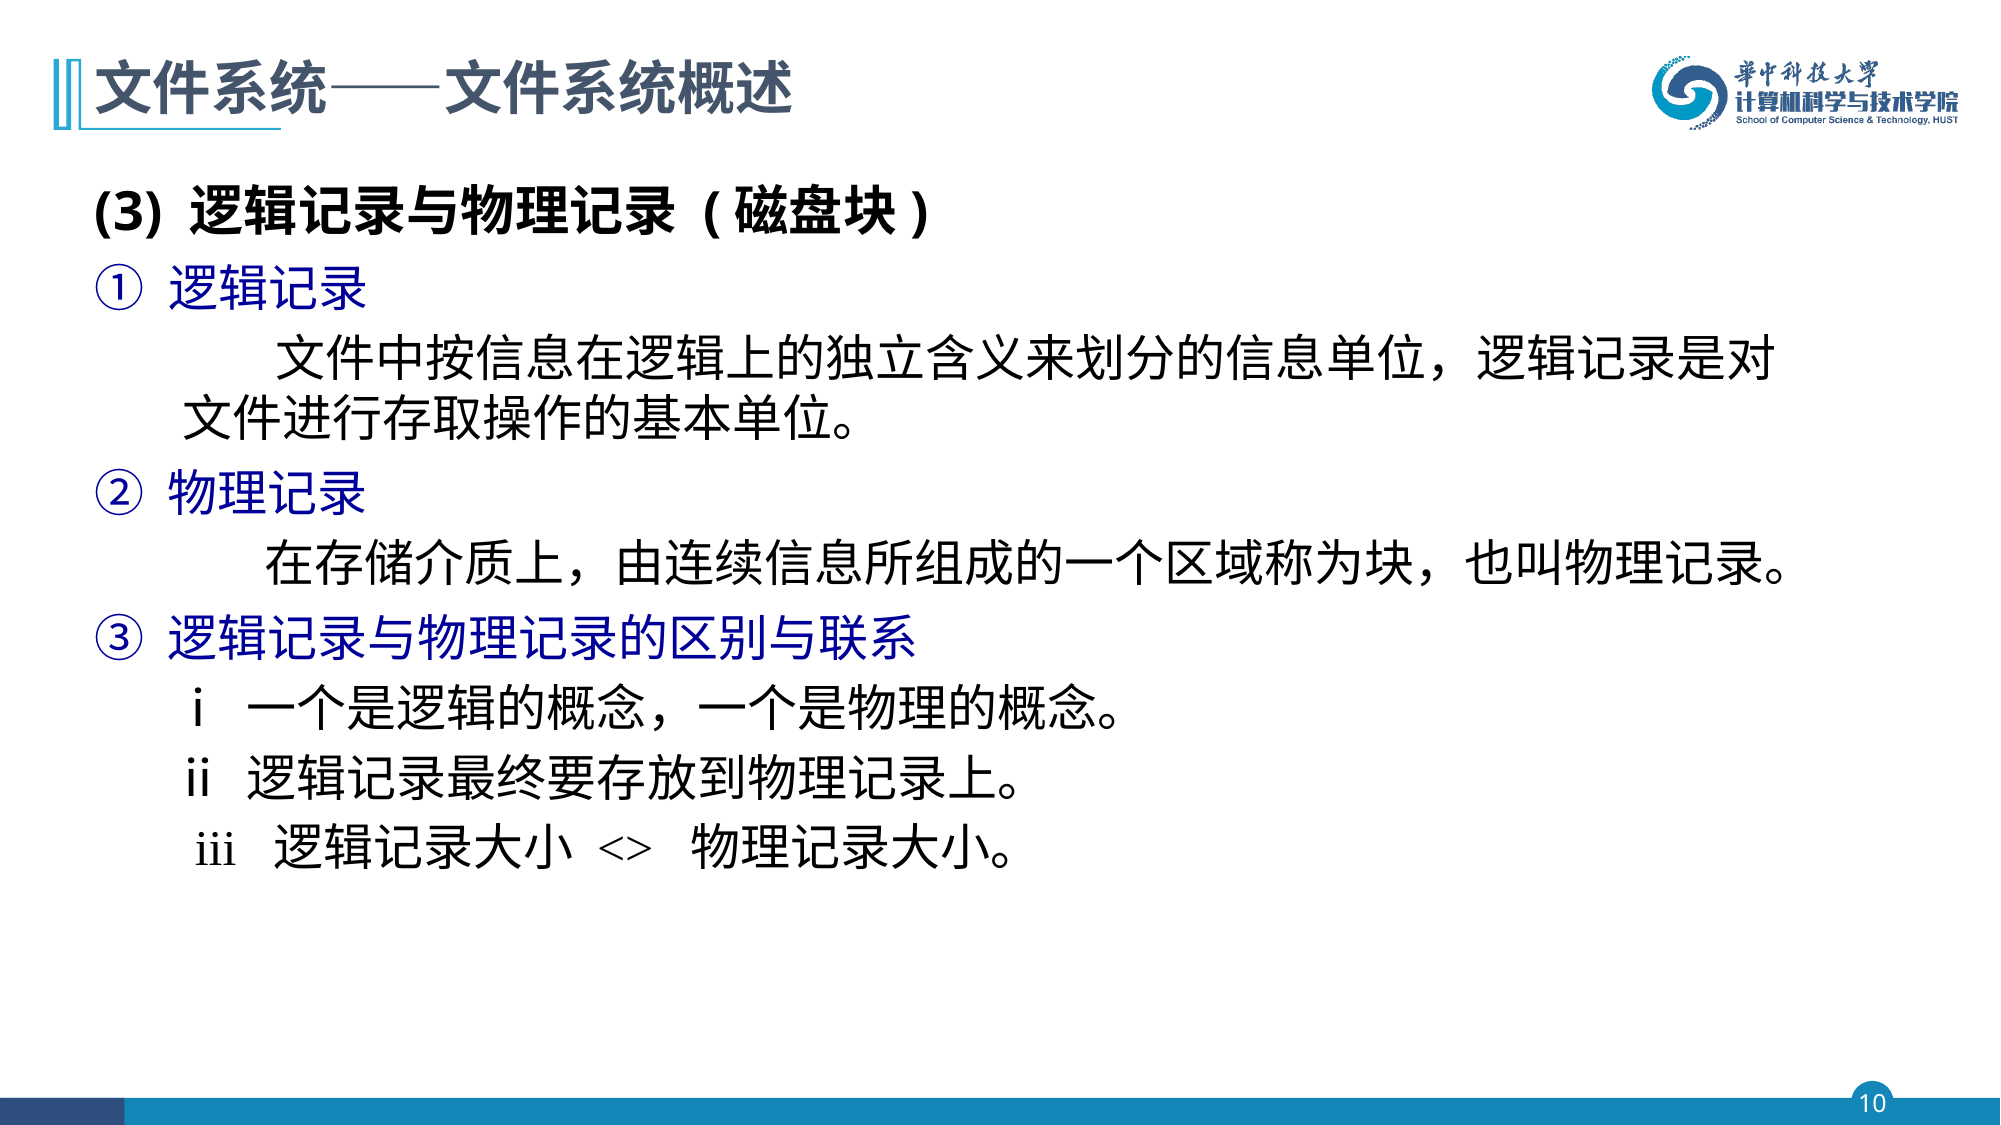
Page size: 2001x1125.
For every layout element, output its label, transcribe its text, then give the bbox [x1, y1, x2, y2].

title 文件系统——文件系统概述 [80, 51, 1653, 136]
picture [1653, 56, 1678, 79]
text_box (3) 逻辑记录与物理记录 (磁盘块) ① 逻辑记录 文件中按信息在逻辑上的独立含义来划分的信息单位，逻辑记录是对文件进行存取操作的基本单位。 ② 物理记录 在存储介质上，由连续信息所组成的一个区域称为块，也叫物理记录。 ③ 逻辑记录与物理记录的区别与联系 ⅰ 一个是逻辑的概念，一个是物理的概念。 ⅱ 逻辑记录最终要存放到物理记录上。 iii 逻辑记录大小 <> 物理记录大小。 [80, 136, 1825, 884]
picture [1653, 56, 1958, 130]
